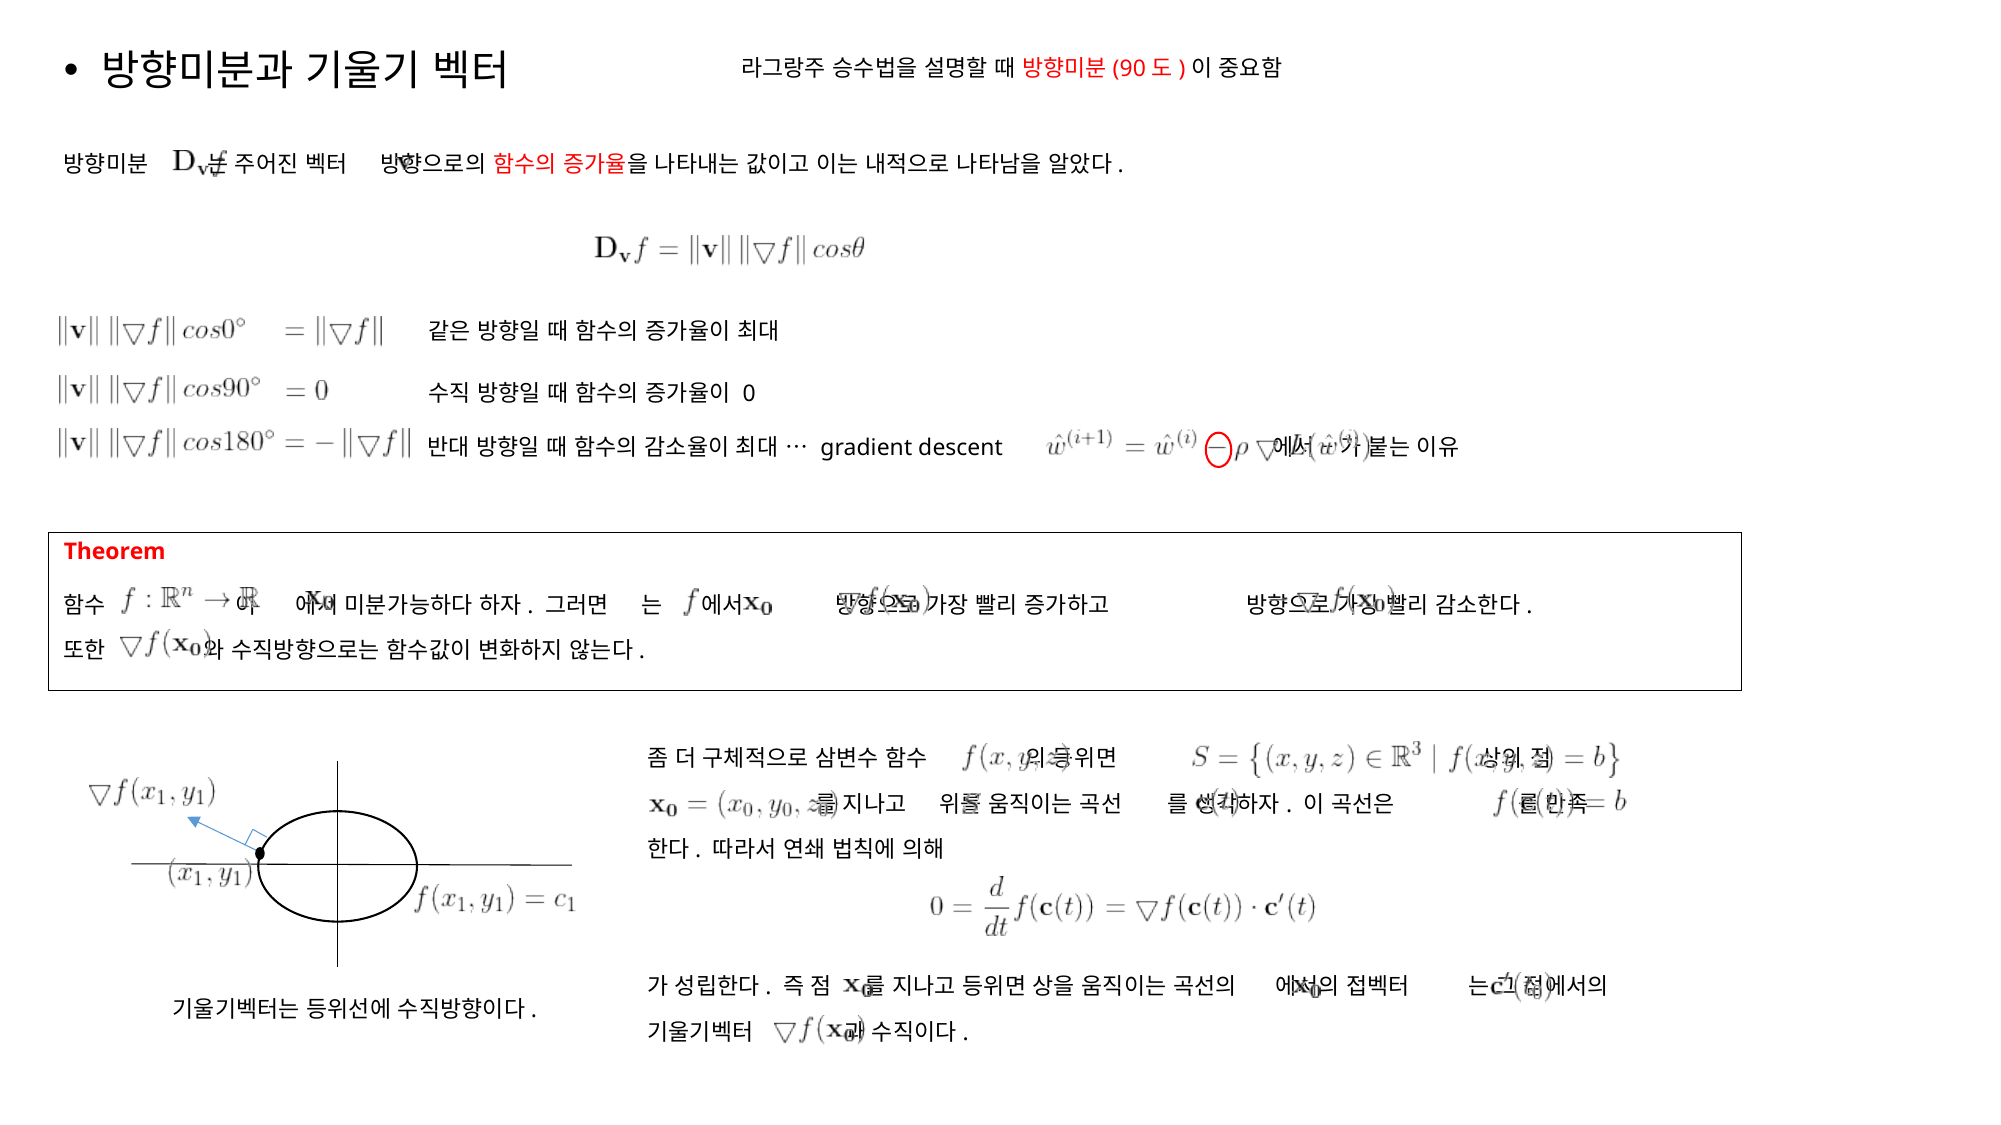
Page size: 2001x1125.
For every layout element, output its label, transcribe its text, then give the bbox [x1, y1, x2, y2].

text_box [88, 760, 578, 1034]
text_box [632, 739, 1742, 1079]
text_box 라그랑주 승수법을 설명할 때 방향미분(90도)이 중요함 [726, 49, 1413, 101]
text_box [48, 145, 1627, 480]
list 방향미분과 기울기 벡터 [48, 41, 715, 107]
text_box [48, 532, 1772, 691]
